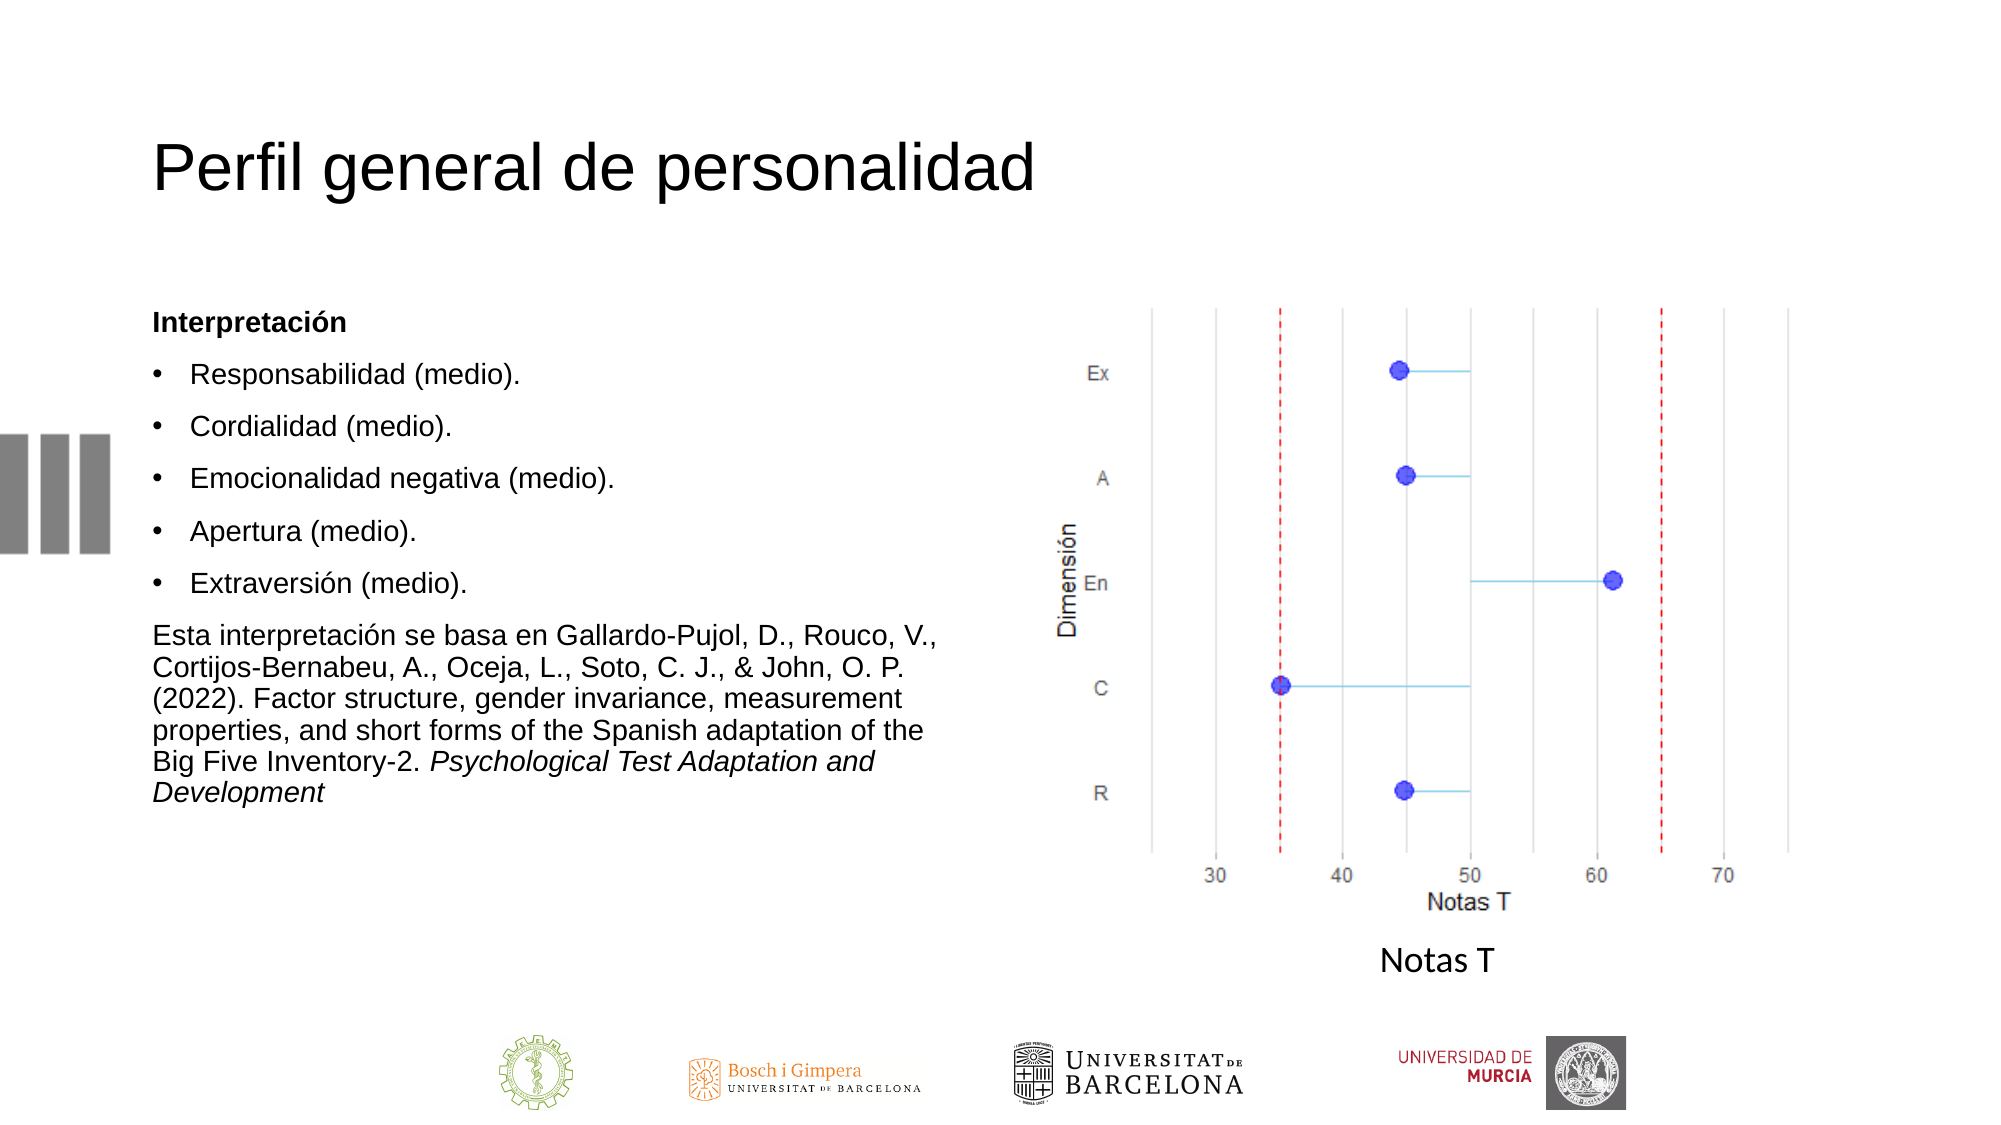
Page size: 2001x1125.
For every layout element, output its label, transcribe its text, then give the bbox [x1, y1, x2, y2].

text_box Notas T [1012, 927, 1863, 1011]
picture [1331, 1036, 1627, 1110]
picture [0, 420, 123, 563]
title Perfil general de personalidad [137, 59, 1863, 278]
picture [1014, 1042, 1243, 1105]
picture [684, 1031, 926, 1125]
list Interpretación Responsabilidad (medio). Cordialidad (medio). Emocionalidad negativa (medio). Apertura (medio). Extraversión (medio). Esta interpretación se basa en Gallardo-Pujol, D., Rouco, V., Cortijos-Bernabeu, A., Oceja, L., Soto, C. J., & John, O. P. (2022). Factor structure, gender invariance, measurement properties, and short forms of the Spanish adaptation of the Big Five Inventory-2. Psychological Test Adaptation and Development [137, 299, 988, 1014]
picture [499, 1035, 573, 1110]
picture [1043, 297, 1832, 928]
